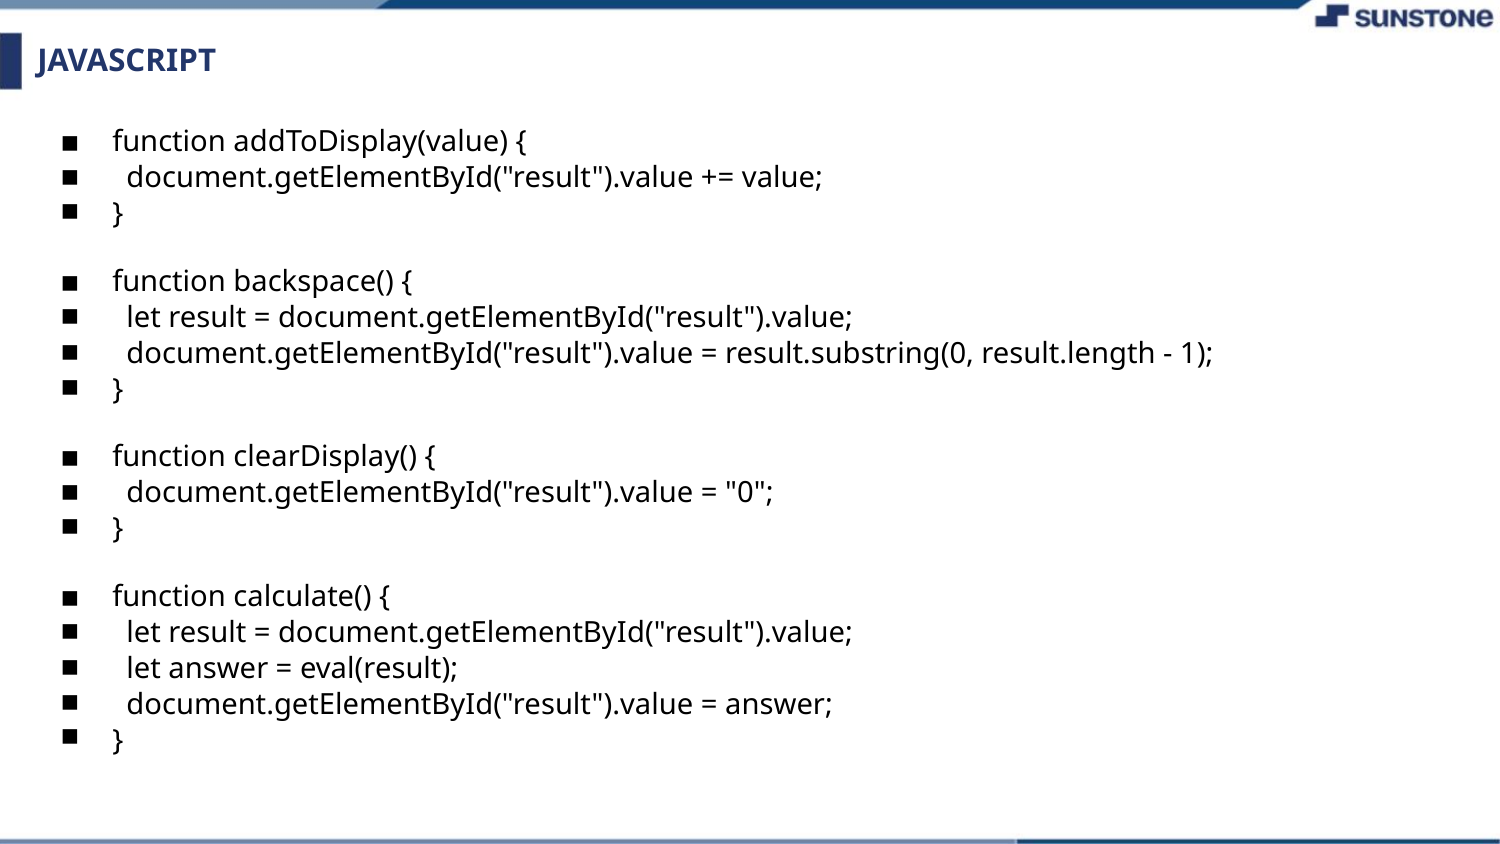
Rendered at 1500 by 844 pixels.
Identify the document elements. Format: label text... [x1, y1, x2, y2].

text_box function backspace() { let result = document.getElementById("result").value; document.getElementById("result").value = result.substring(0, result.length - 1); } [112, 262, 1231, 406]
text_box function calculate() { let result = document.getElementById("result").value; let answer = eval(result); document.getElementById("result").value = answer; } [112, 577, 878, 757]
text_box function clearDisplay() { document.getElementById("result").value = "0"; } [112, 437, 797, 545]
text_box JAVASCRIPT [37, 41, 258, 79]
text_box ▪ ▪ ▪ [60, 124, 96, 226]
text_box ▪ ▪ ▪ [60, 439, 96, 541]
text_box ▪ ▪ ▪ ▪ ▪ [60, 579, 96, 751]
text_box ▪ ▪ ▪ ▪ [60, 264, 96, 401]
text_box function addToDisplay(value) { document.getElementById("result").value += value; } [112, 122, 844, 230]
text_box [0, 0, 1500, 844]
